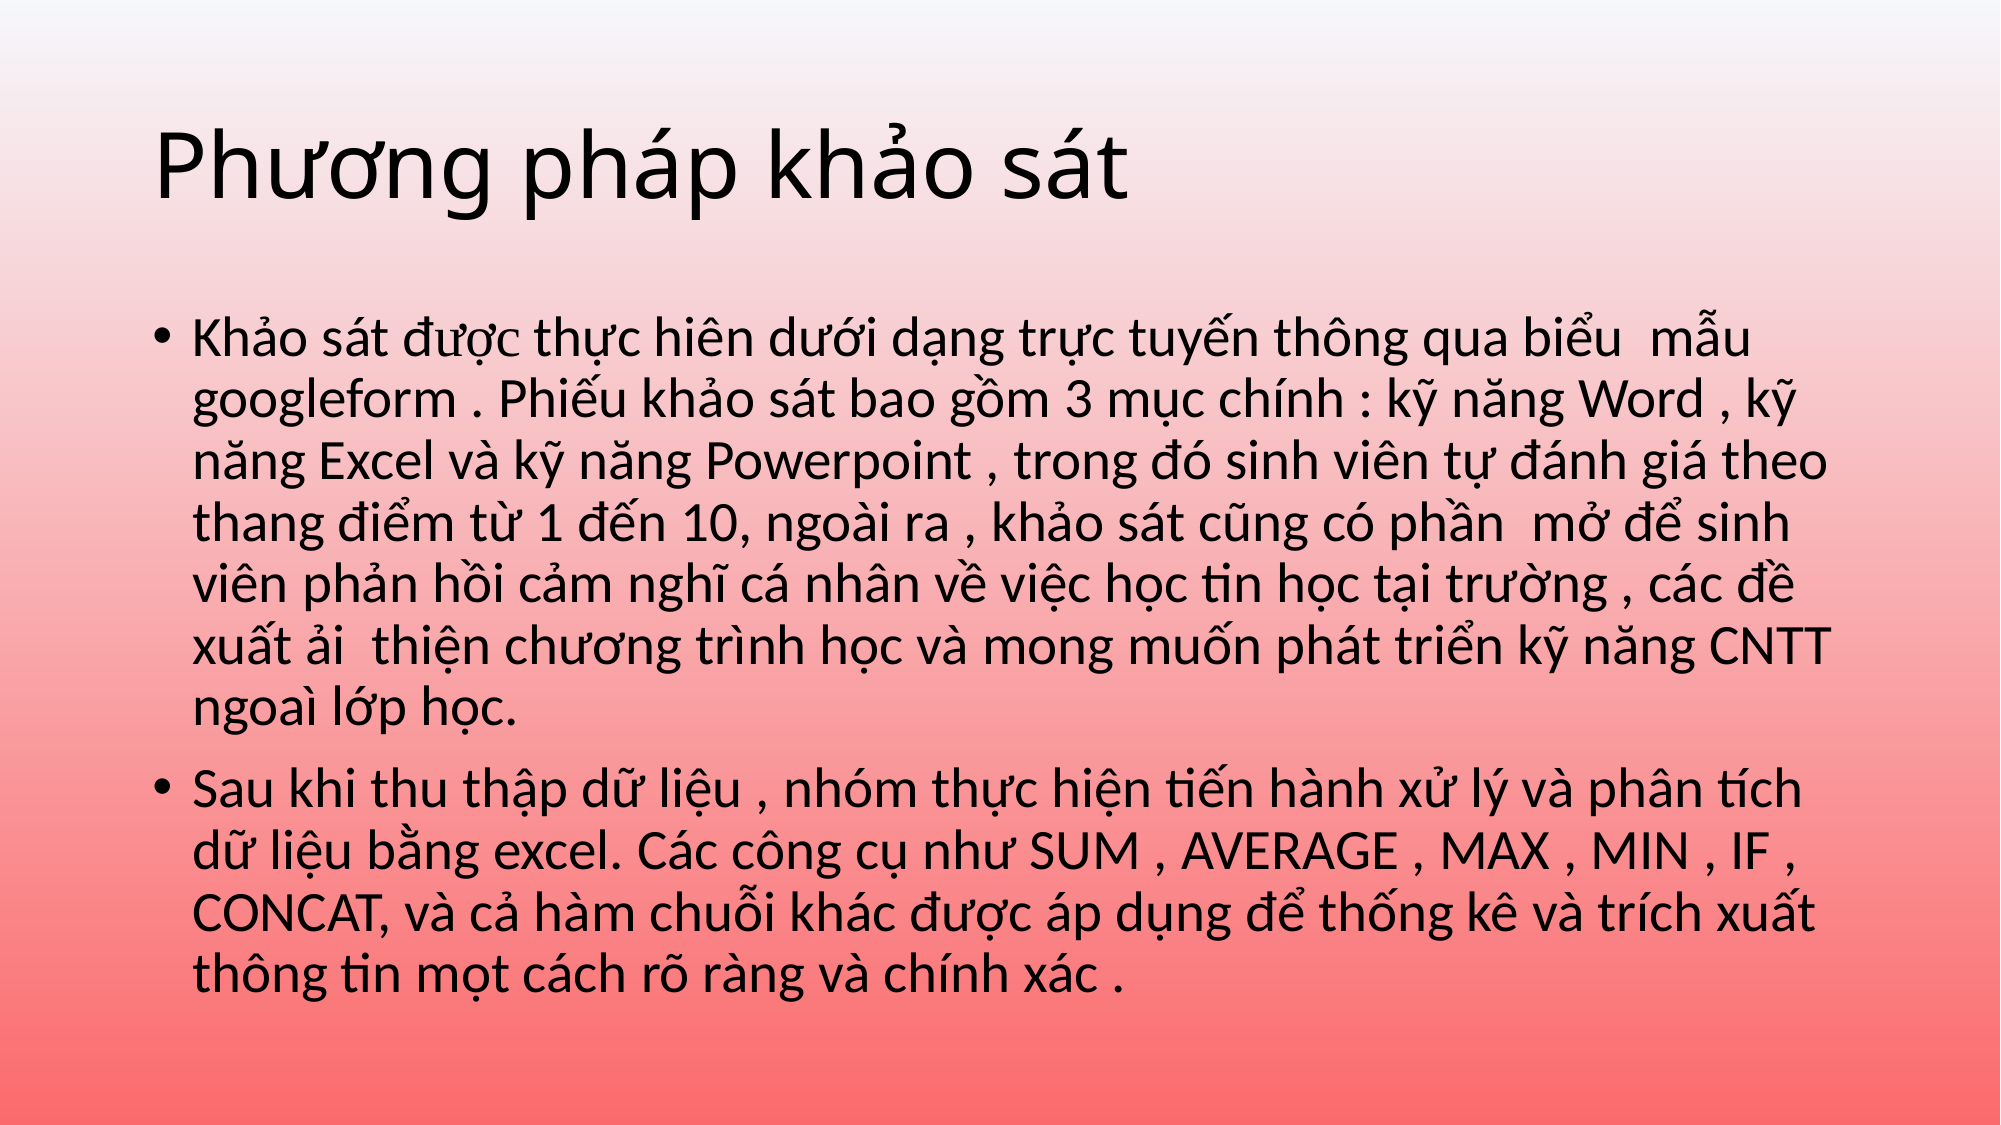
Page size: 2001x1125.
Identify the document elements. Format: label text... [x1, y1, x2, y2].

title Phương pháp khảo sát [137, 59, 1863, 278]
list Khảo sát được thực hiên dưới dạng trực tuyến thông qua biểu mẫu googleform . Phiếu khảo sát bao gồm 3 mục chính : kỹ năng Word , kỹ năng Excel và kỹ năng Powerpoint , trong đó sinh viên tự đánh giá theo thang điểm từ 1 đến 10, ngoài ra , khảo sát cũng có phần mở để sinh viên phản hồi cảm nghĩ cá nhân về việc học tin học tại trường , các đề xuất ải thiện chương trình học và mong muốn phát triển kỹ năng CNTT ngoaì lớp học. Sau khi thu thập dữ liệu , nhóm thực hiện tiến hành xử lý và phân tích dữ liệu bằng excel. Các công cụ như SUM , AVERAGE , MAX , MIN , IF , CONCAT, và cả hàm chuỗi khác được áp dụng để thống kê và trích xuất thông tin mọt cách rõ ràng và chính xác . [137, 299, 1863, 1014]
